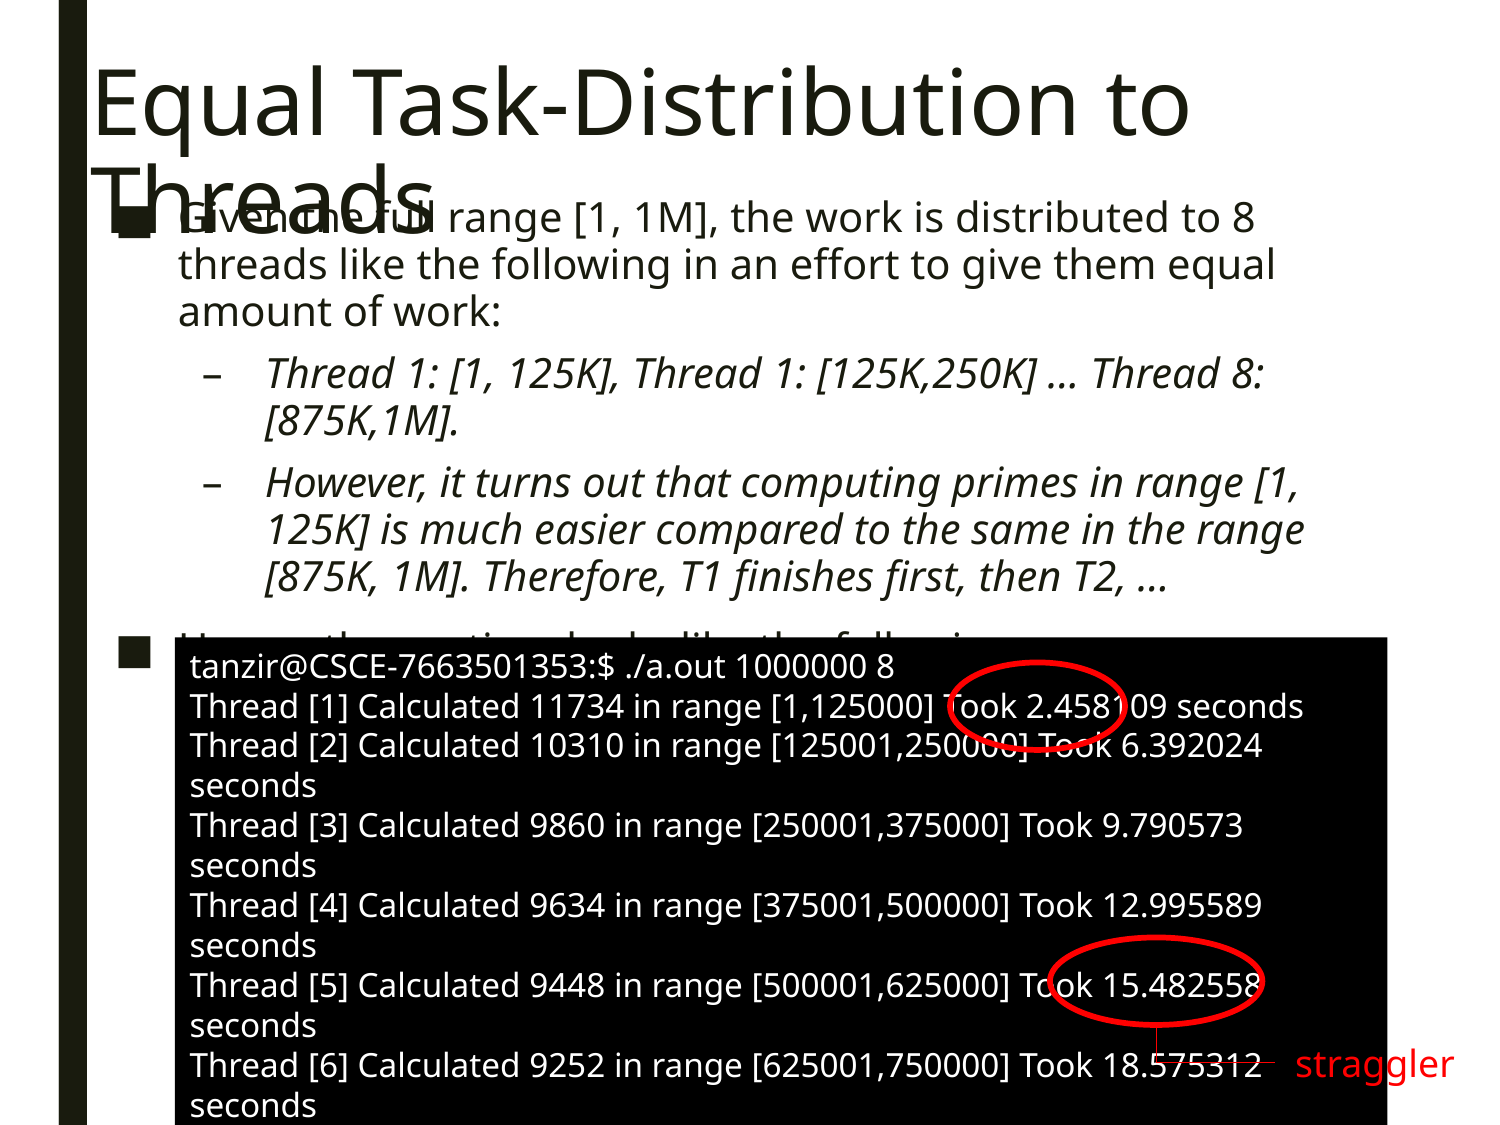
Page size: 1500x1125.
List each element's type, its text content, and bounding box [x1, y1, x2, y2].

title Equal Task-Distribution to Threads [75, 50, 1469, 200]
text_box tanzir@CSCE-7663501353:$ ./a.out 1000000 8 Thread [1] Calculated 11734 in range [1,125000] Took 2.458109 seconds Thread [2] Calculated 10310 in range [125001,250000] Took 6.392024 seconds Thread [3] Calculated 9860 in range [250001,375000] Took 9.790573 seconds Thread [4] Calculated 9634 in range [375001,500000] Took 12.995589 seconds Thread [5] Calculated 9448 in range [500001,625000] Took 15.482558 seconds Thread [6] Calculated 9252 in range [625001,750000] Took 18.575312 seconds Thread [7] Calculated 9210 in range [750001,875000] Took 20.929261 seconds Thread [8] Calculated 9050 in range [875001,1000000] Took 23.263415 seconds Found a total of 78498 prime numbers in range [1,1000000] Took 23.264396 seconds [174, 637, 1388, 1125]
text_box [947, 659, 1128, 753]
text_box [1047, 934, 1266, 1028]
list Given the full range [1, 1M], the work is distributed to 8 threads like the following in an effort to give them equal amount of work: Thread 1: [1, 125K], Thread 1: [125K,250K] ... Thread 8: [875K,1M]. However, it turns out that computing primes in range [1, 125K] is much easier compared to the same in the range [875K, 1M]. Therefore, T1 finishes first, then T2, … Hence, the runtime looks like the following: [99, 187, 1413, 1038]
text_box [1156, 1018, 1475, 1107]
